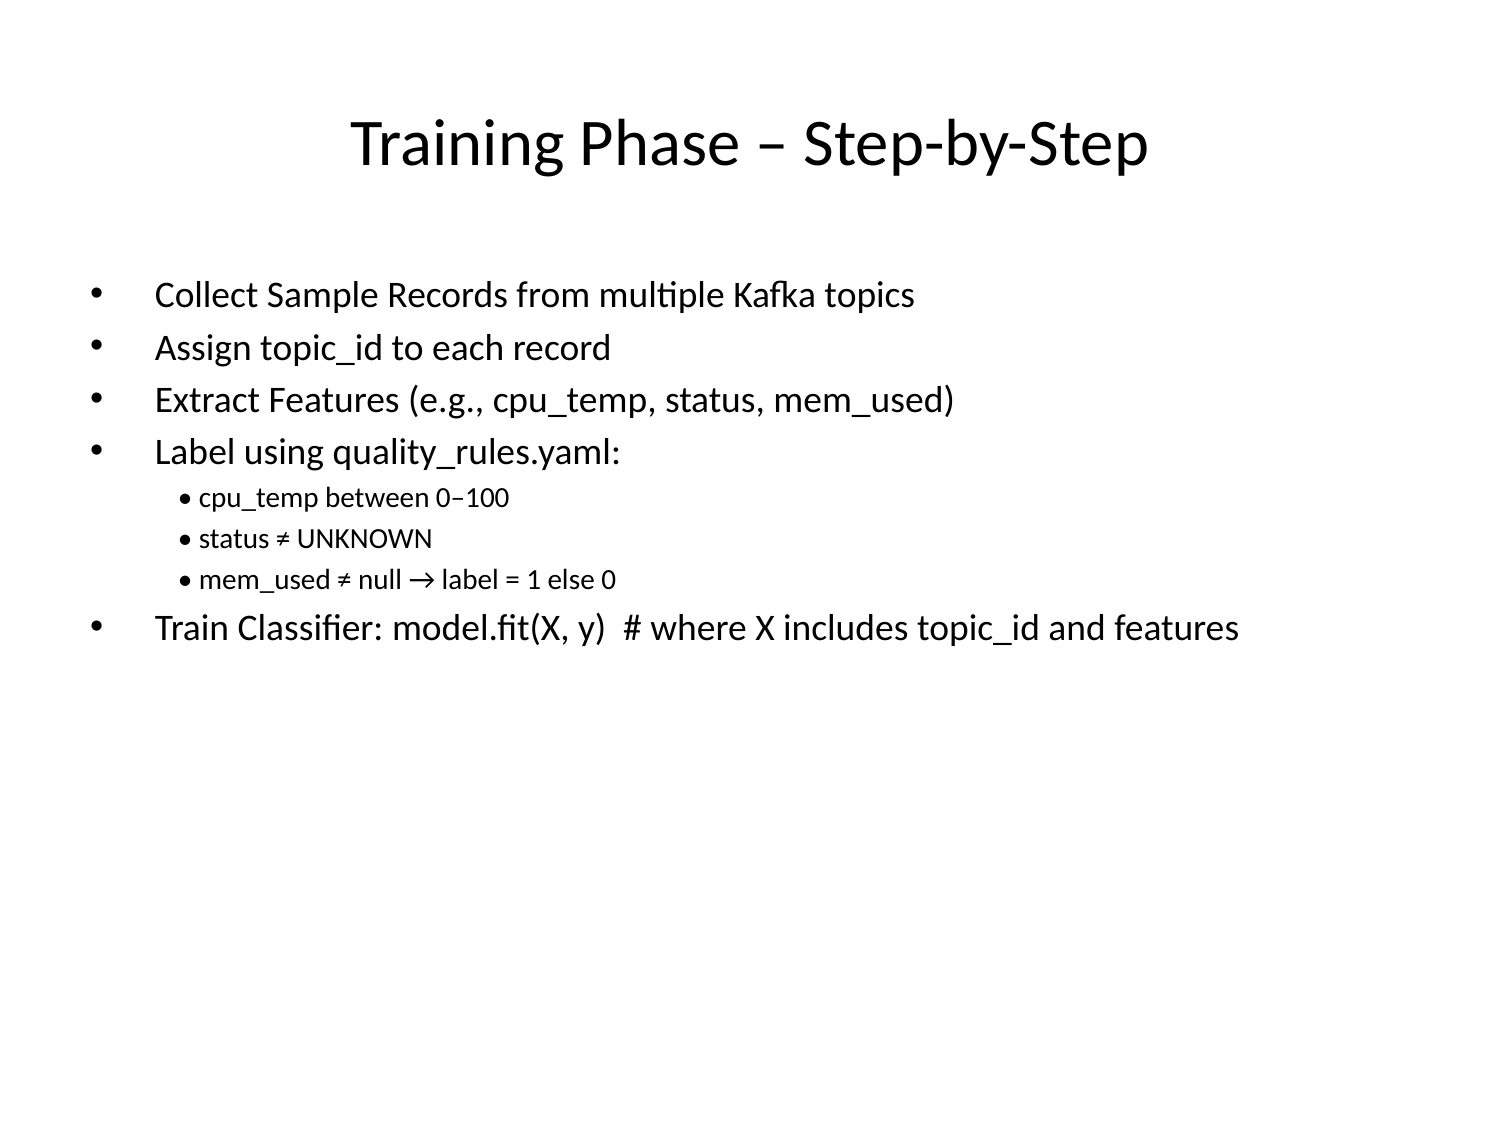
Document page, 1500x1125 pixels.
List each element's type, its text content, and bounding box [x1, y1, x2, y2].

title Training Phase – Step-by-Step [75, 45, 1425, 233]
list Collect Sample Records from multiple Kafka topics Assign topic_id to each record Extract Features (e.g., cpu_temp, status, mem_used) Label using quality_rules.yaml: • cpu_temp between 0–100 • status ≠ UNKNOWN • mem_used ≠ null → label = 1 else 0 Train Classifier: model.fit(X, y) # where X includes topic_id and features [75, 262, 1425, 1005]
